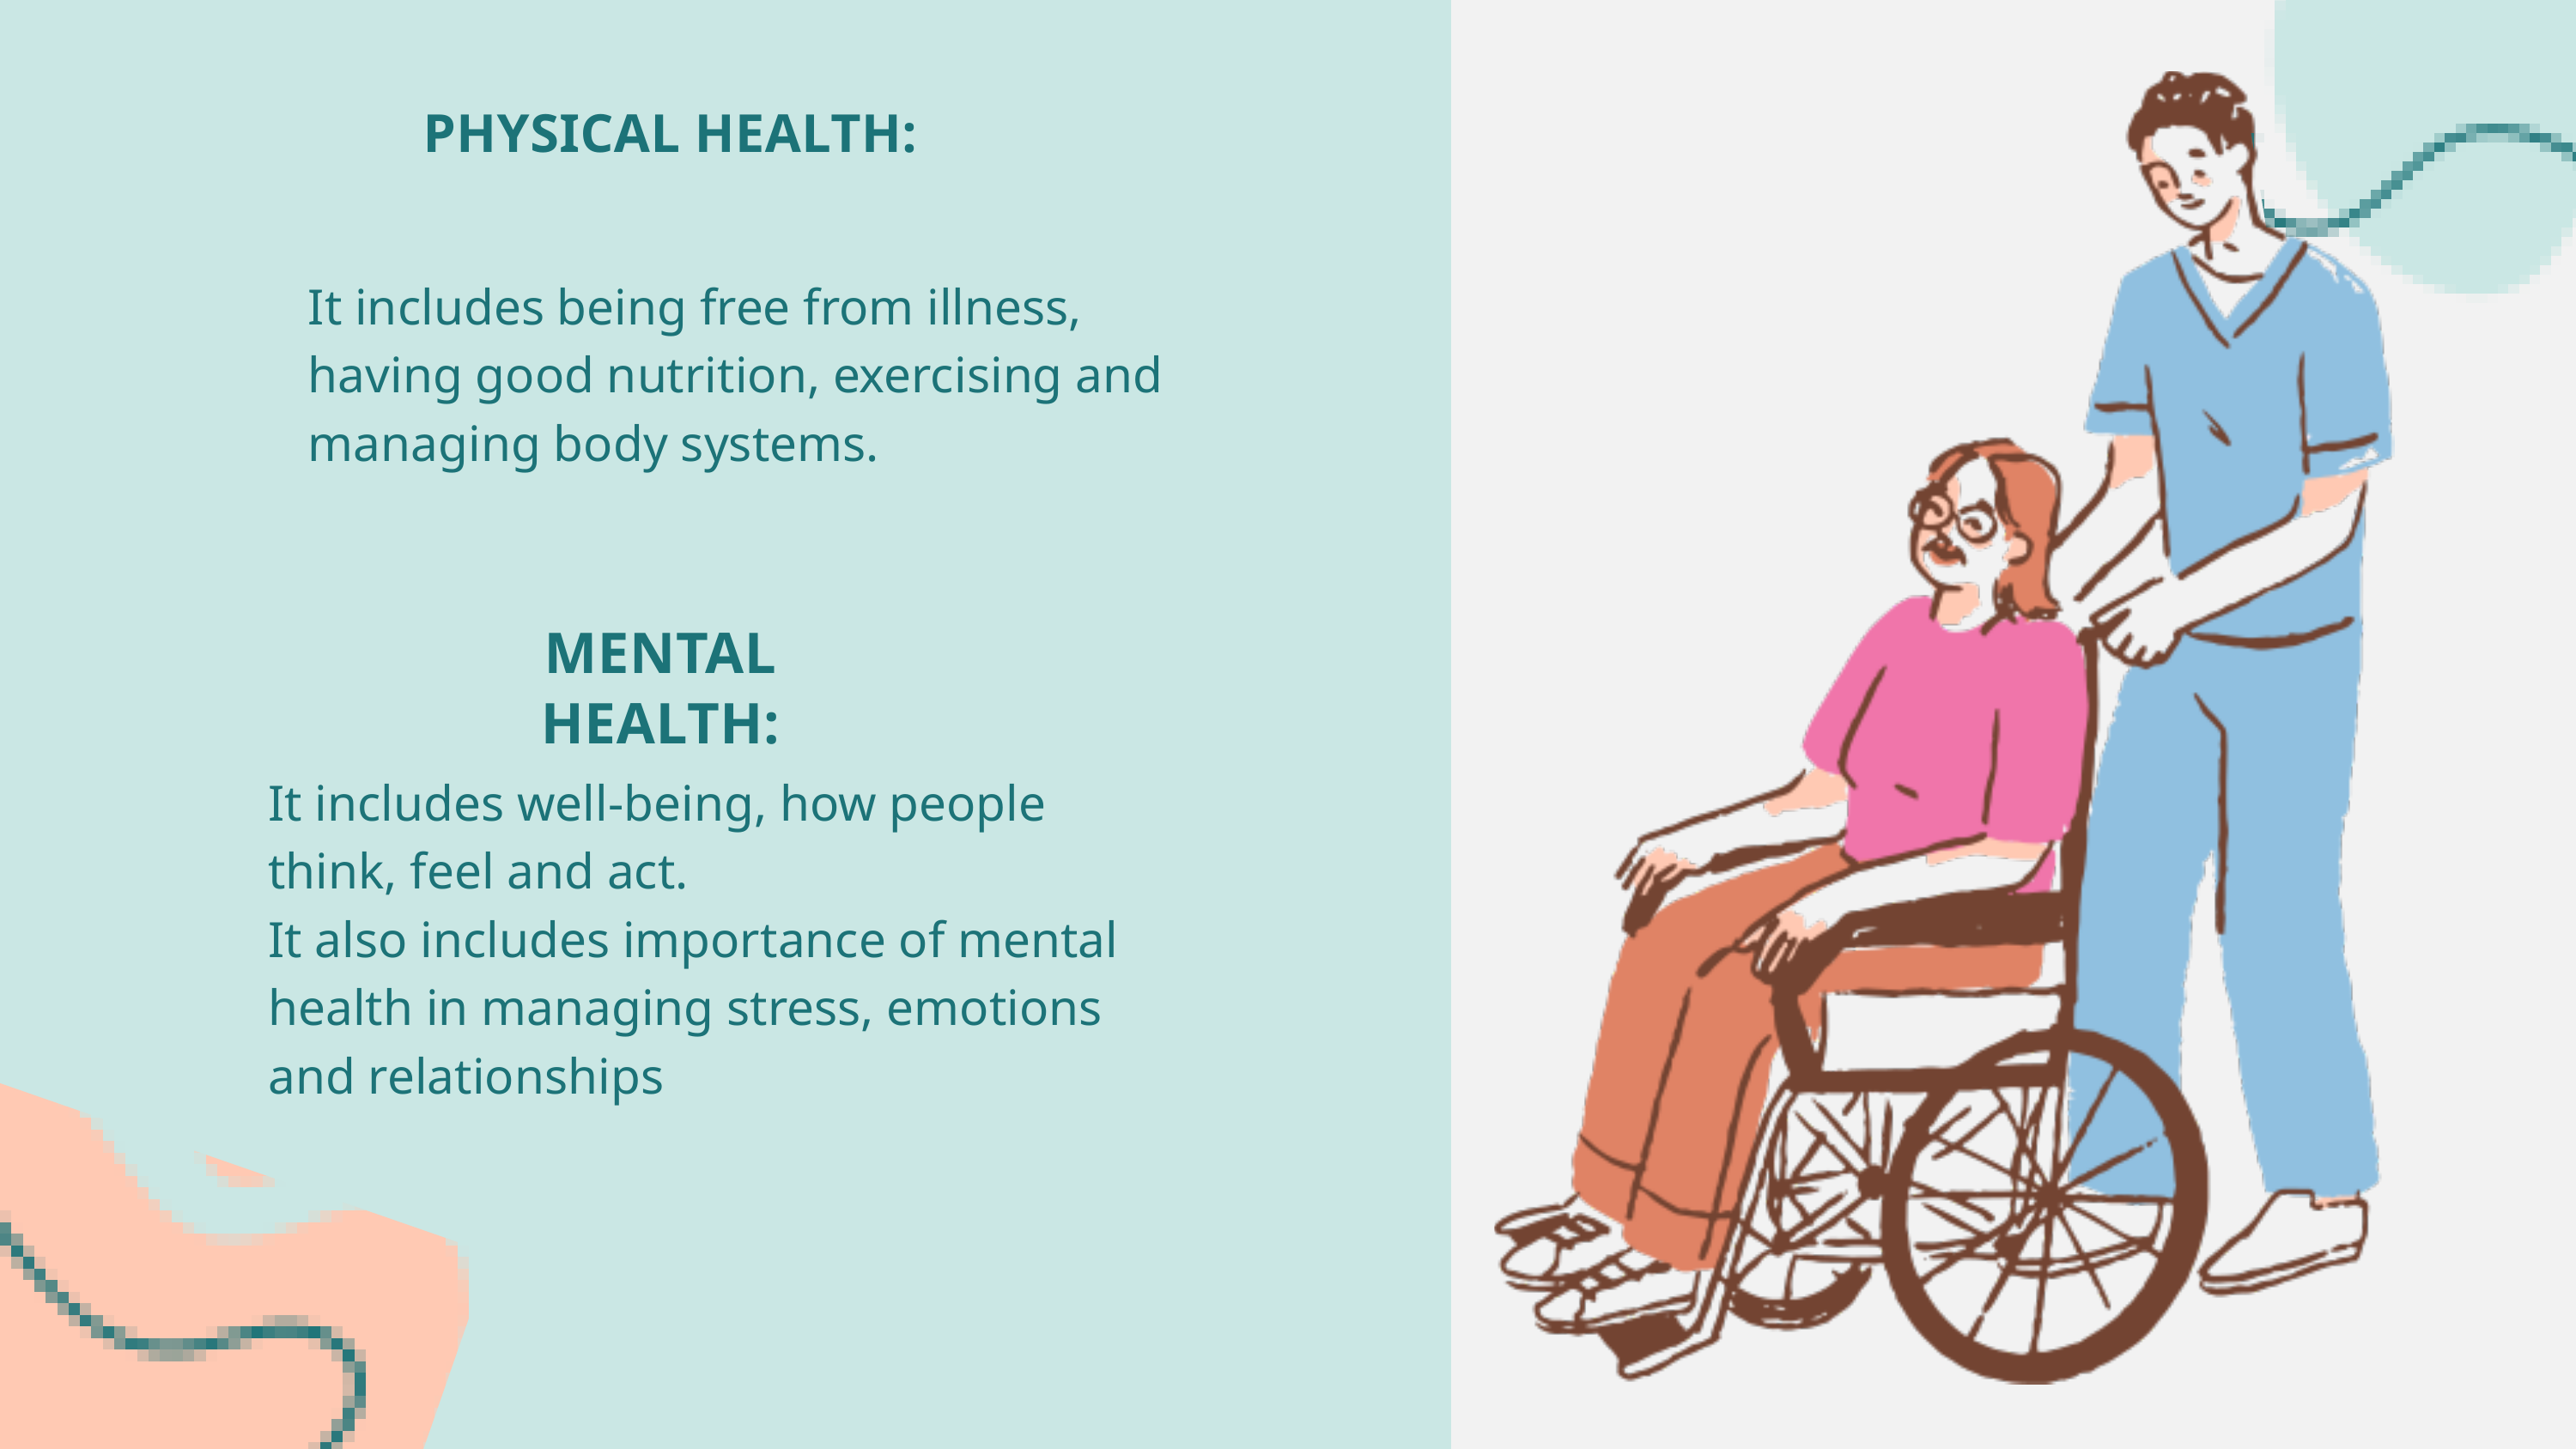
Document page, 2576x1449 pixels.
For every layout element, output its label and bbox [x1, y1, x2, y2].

text_box [2229, 0, 2576, 379]
text_box [0, 0, 1451, 1449]
text_box [1494, 71, 2395, 1385]
